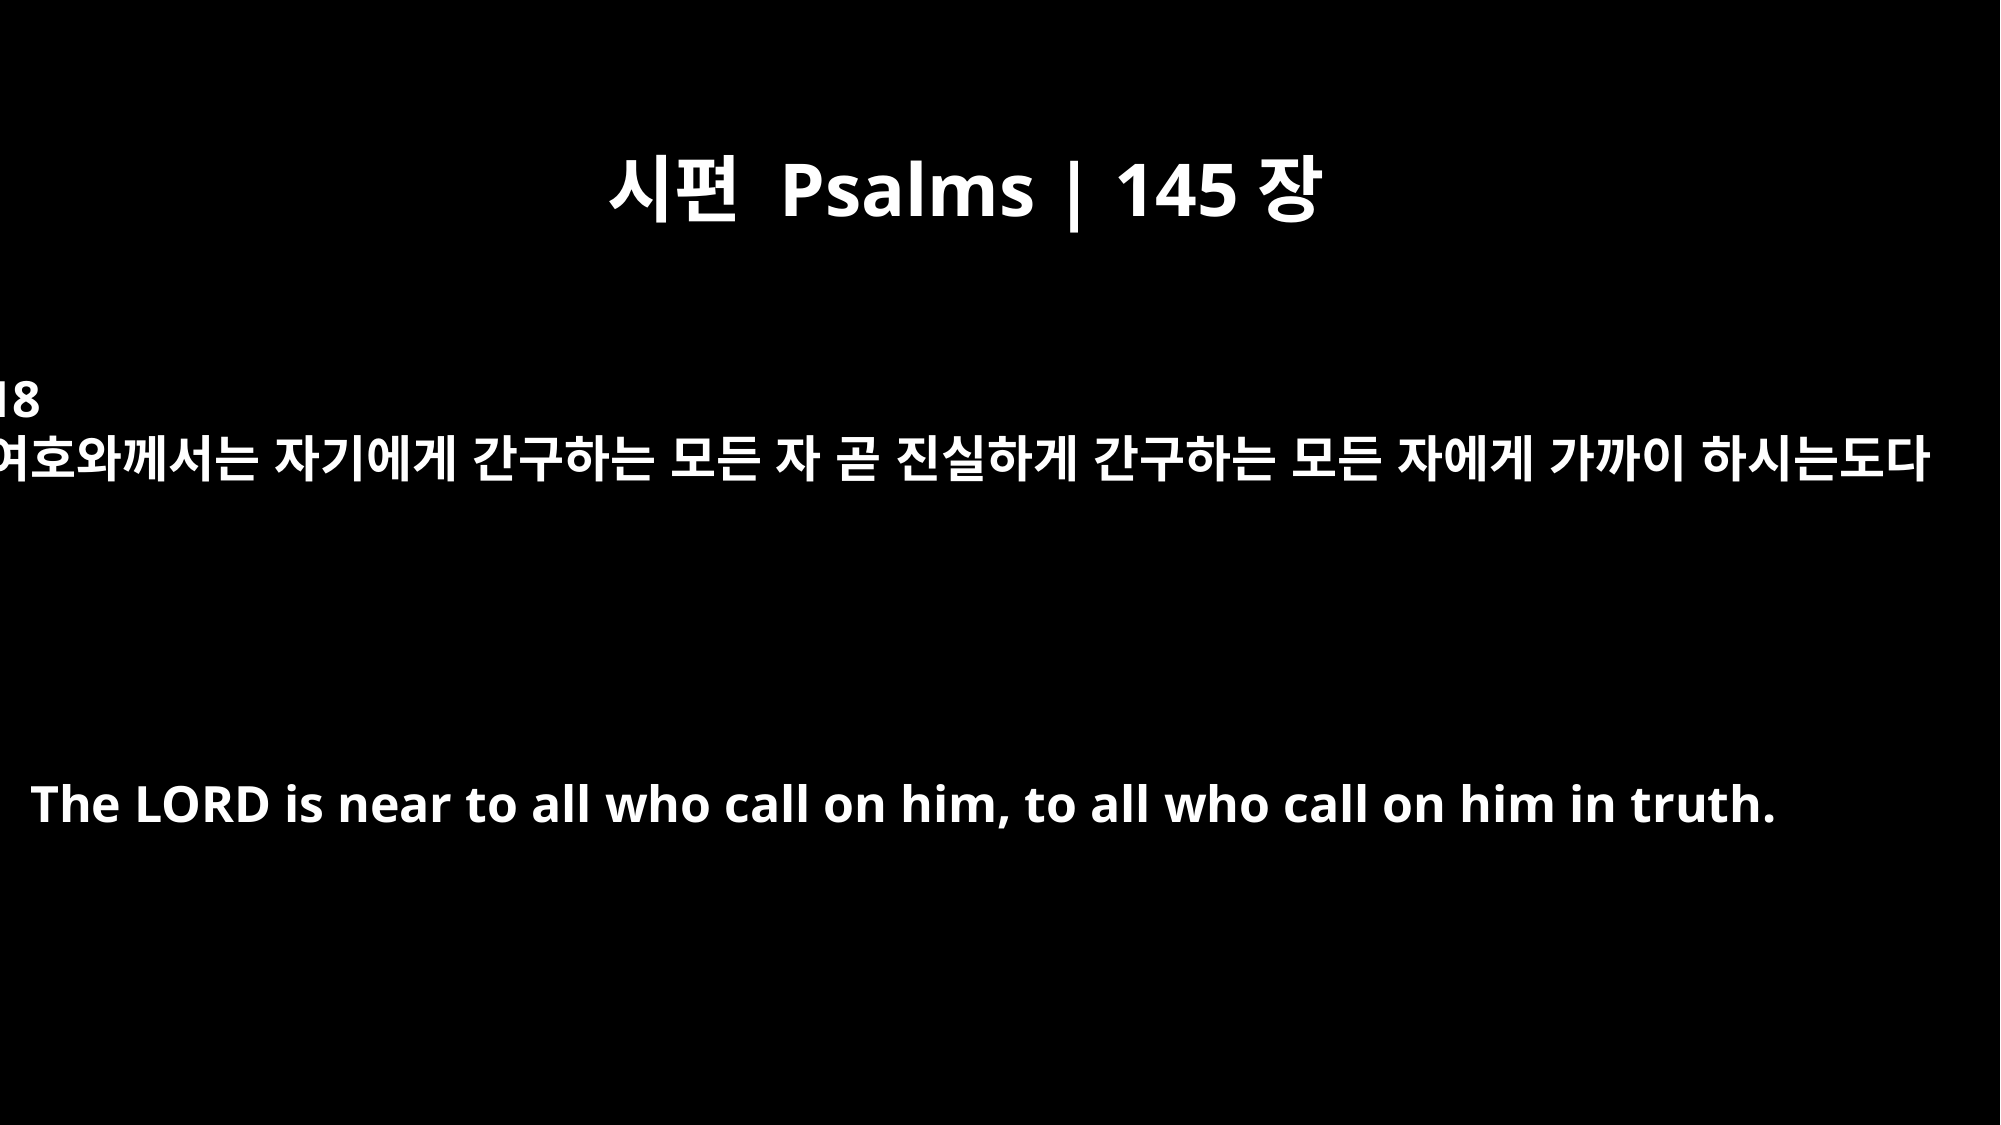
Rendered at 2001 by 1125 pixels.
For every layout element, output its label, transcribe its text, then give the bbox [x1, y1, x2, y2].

text_box The LORD is near to all who call on him, to all who call on him in truth. [15, 764, 1793, 840]
text_box 시편 Psalms | 145장 [592, 136, 1340, 239]
text_box 18 여호와께서는 자기에게 간구하는 모든 자 곧 진실하게 간구하는 모든 자에게 가까이 하시는도다 [0, 359, 1948, 495]
